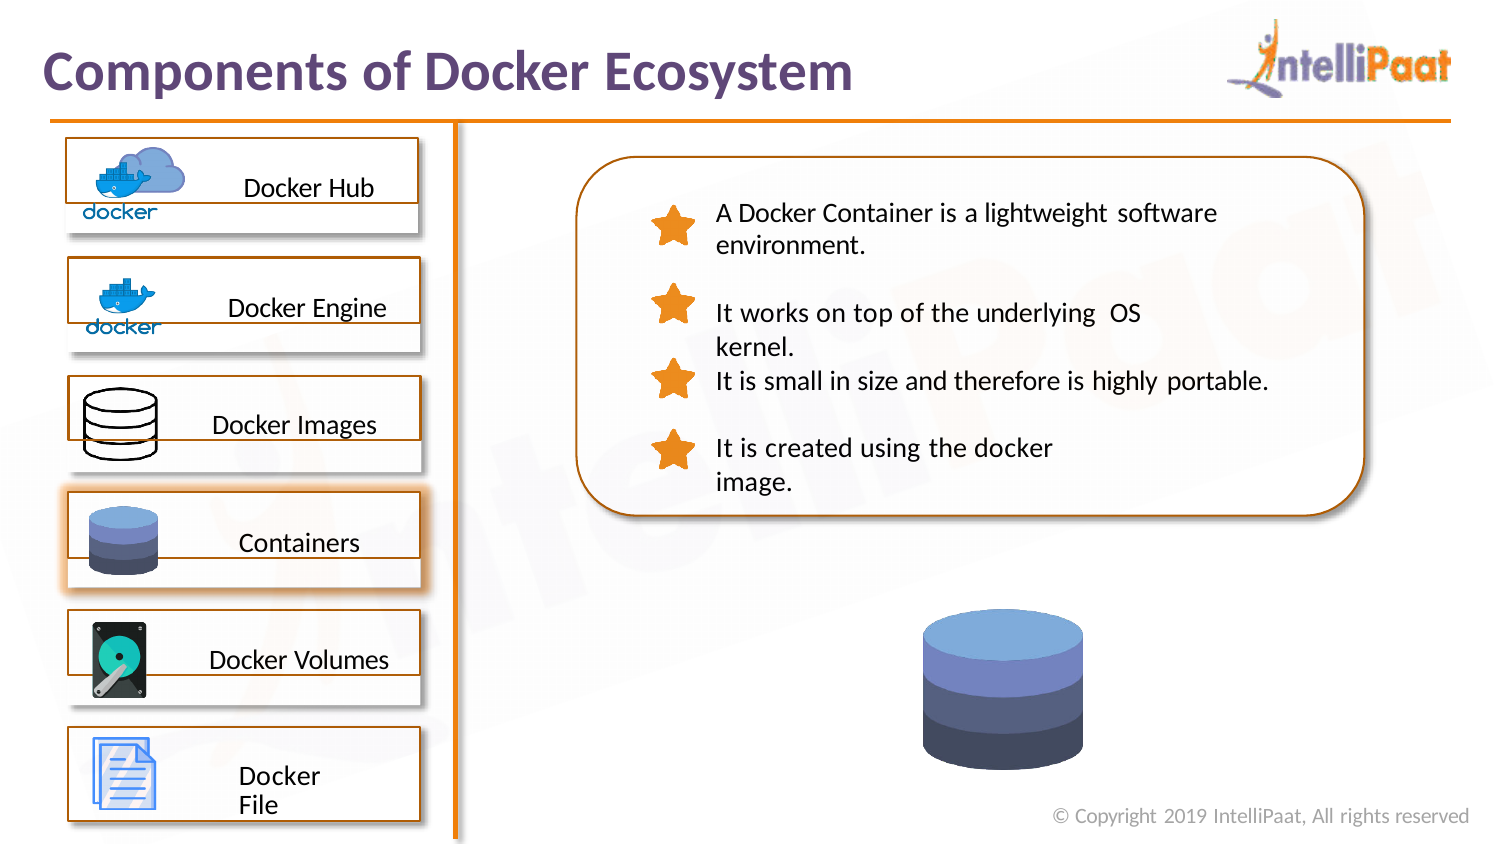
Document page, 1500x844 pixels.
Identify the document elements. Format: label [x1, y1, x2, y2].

text_box [0, 0, 1494, 844]
